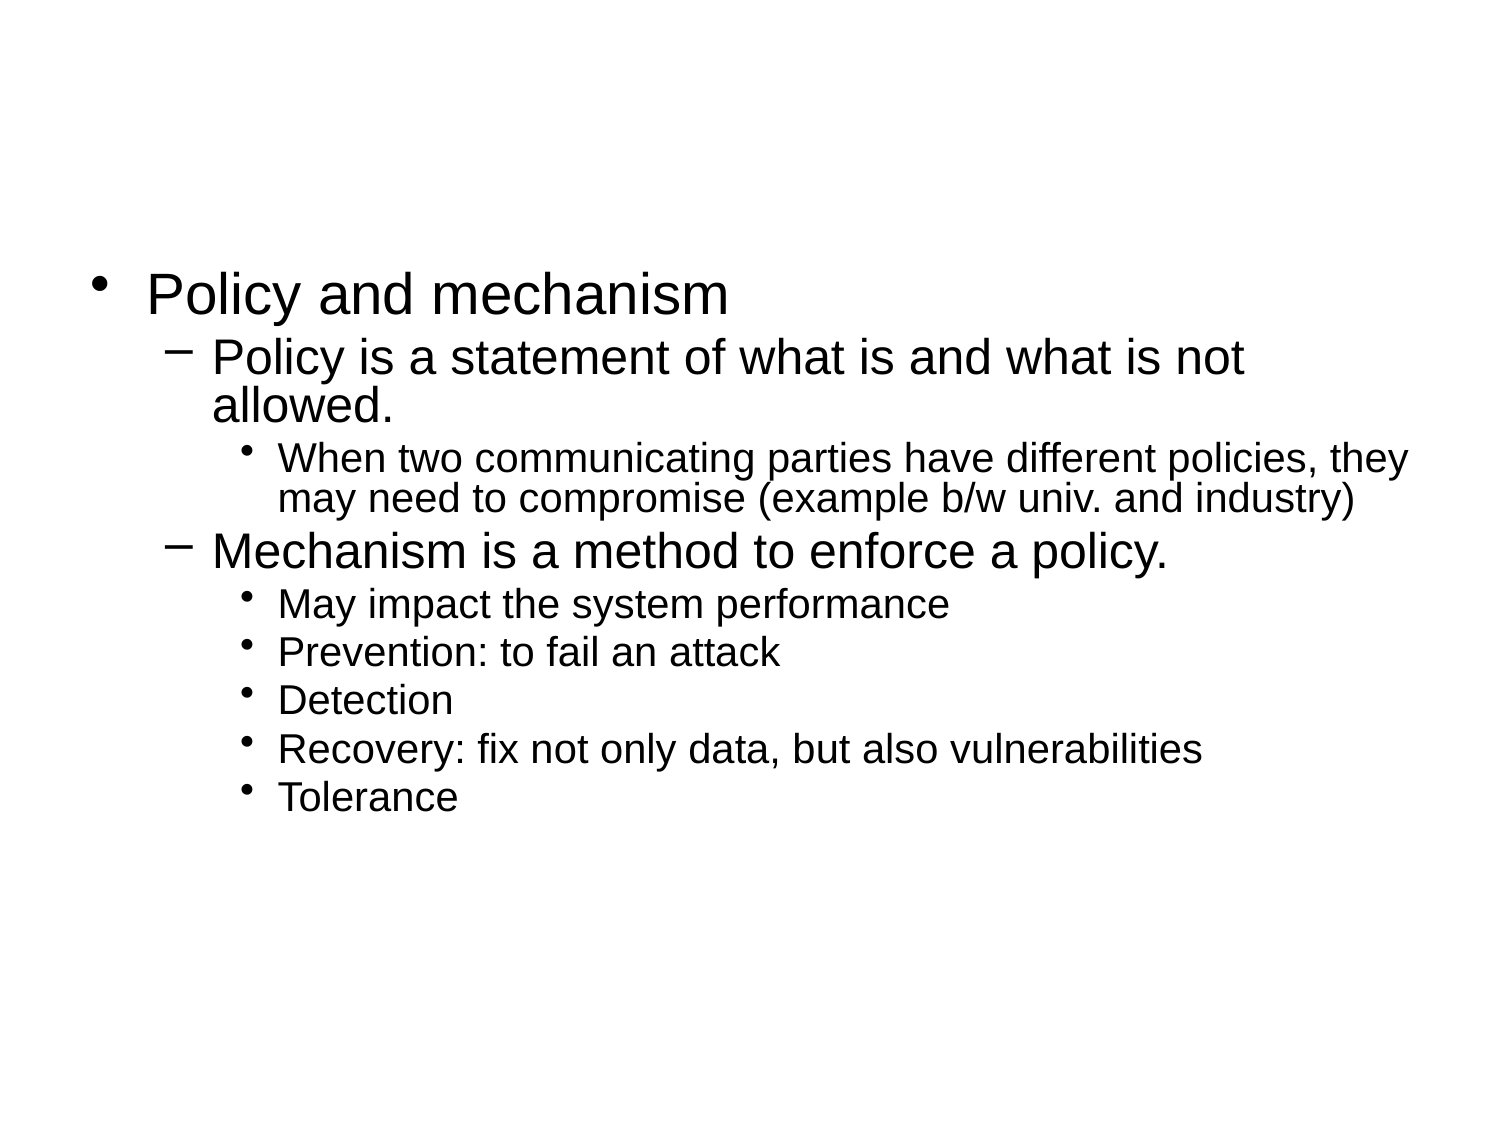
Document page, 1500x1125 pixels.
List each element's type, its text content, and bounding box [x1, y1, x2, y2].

list Policy and mechanism Policy is a statement of what is and what is not allowed. When two communicating parties have different policies, they may need to compromise (example b/w univ. and industry) Mechanism is a method to enforce a policy. May impact the system performance Prevention: to fail an attack Detection Recovery: fix not only data, but also vulnerabilities Tolerance [75, 262, 1425, 1005]
